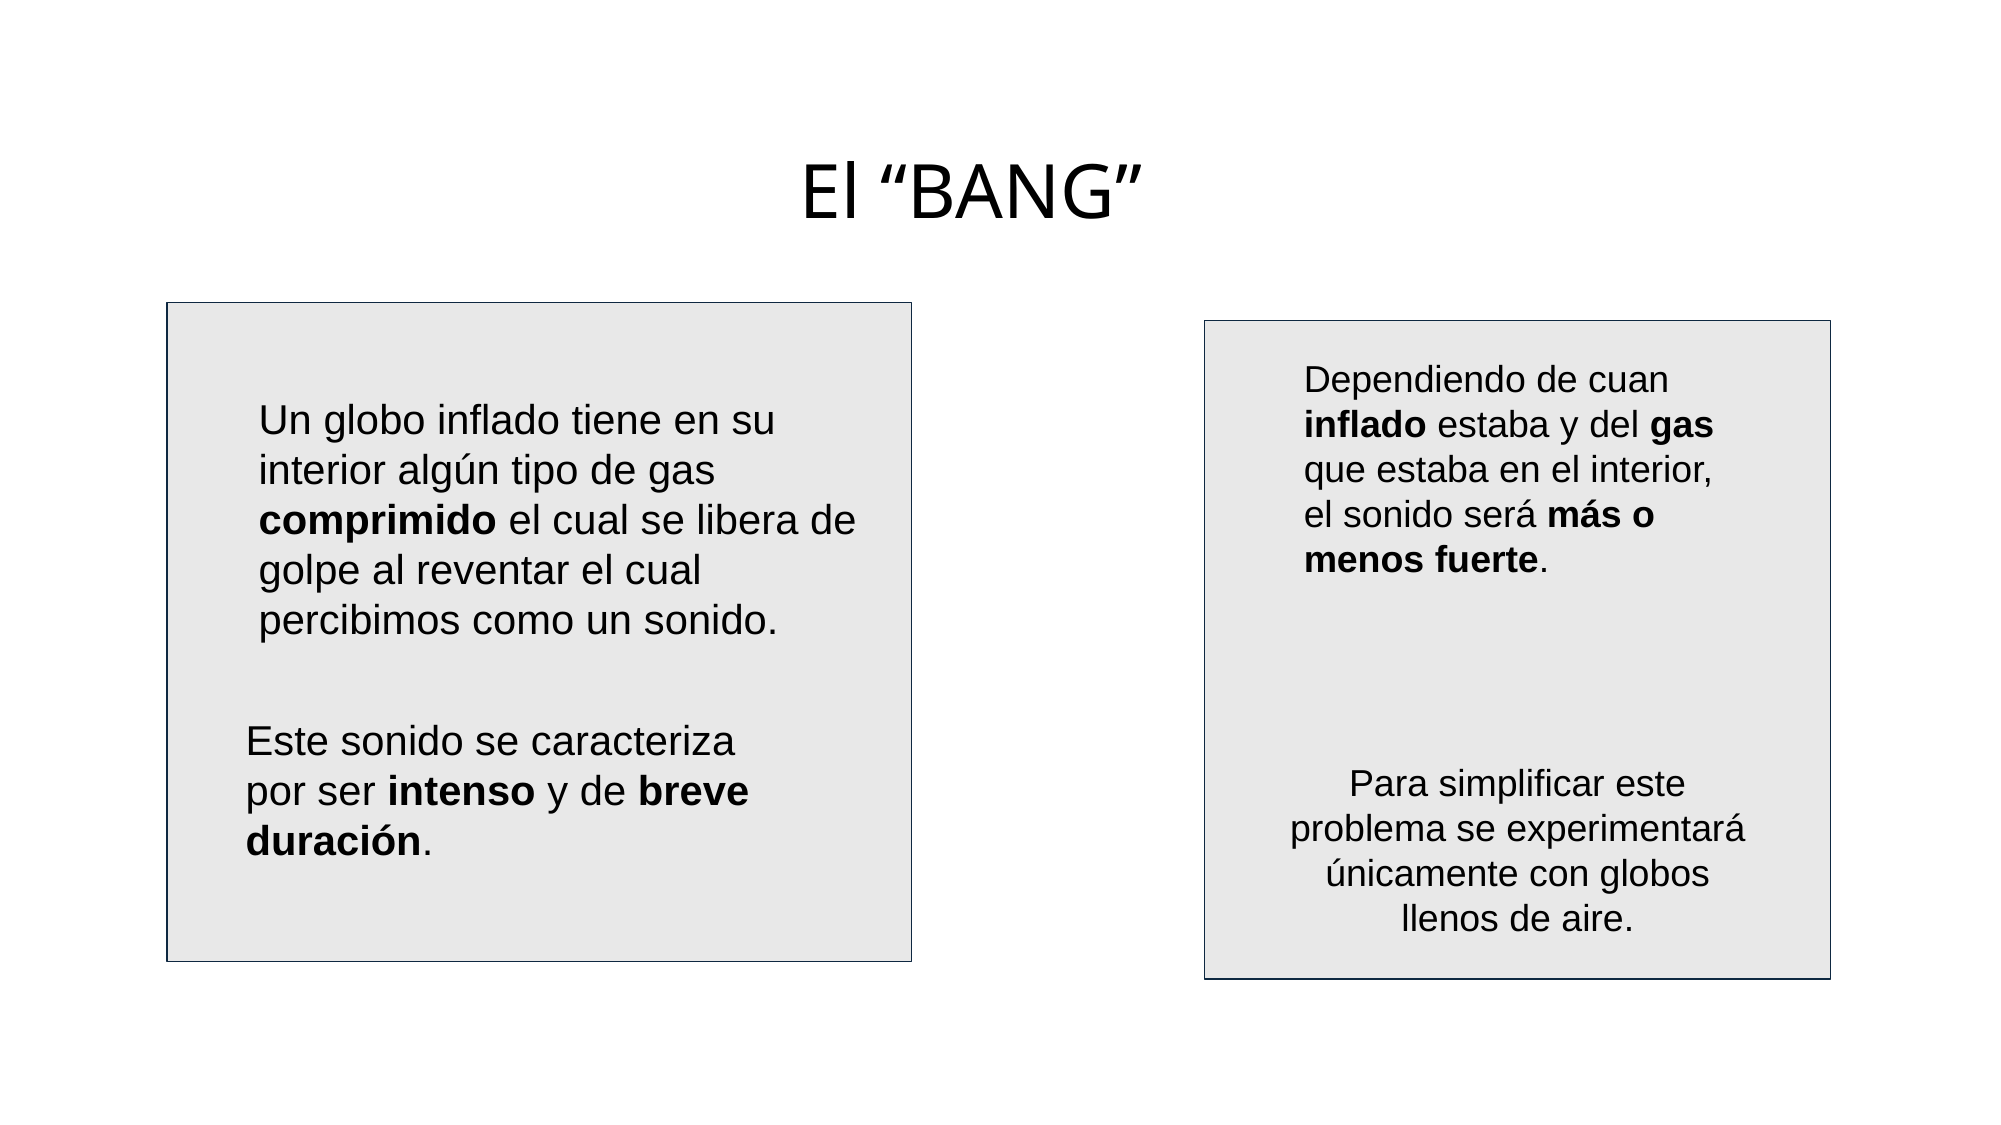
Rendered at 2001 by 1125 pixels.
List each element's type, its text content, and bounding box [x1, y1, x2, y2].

text_box [1204, 320, 1831, 980]
text_box [167, 302, 912, 962]
text_box Dependiendo de cuan inflado estaba y del gas que estaba en el interior, el sonido será más o menos fuerte. [1288, 347, 1747, 588]
text_box Un globo inflado tiene en su interior algún tipo de gas comprimido el cual se libera de golpe al reventar el cual percibimos como un sonido. [243, 385, 912, 651]
text_box Este sonido se caracteriza por ser intenso y de breve duración. [230, 706, 767, 872]
title El “BANG” [784, 85, 1216, 303]
text_box Para simplificar este problema se experimentará únicamente con globos llenos de aire. [1266, 751, 1770, 947]
